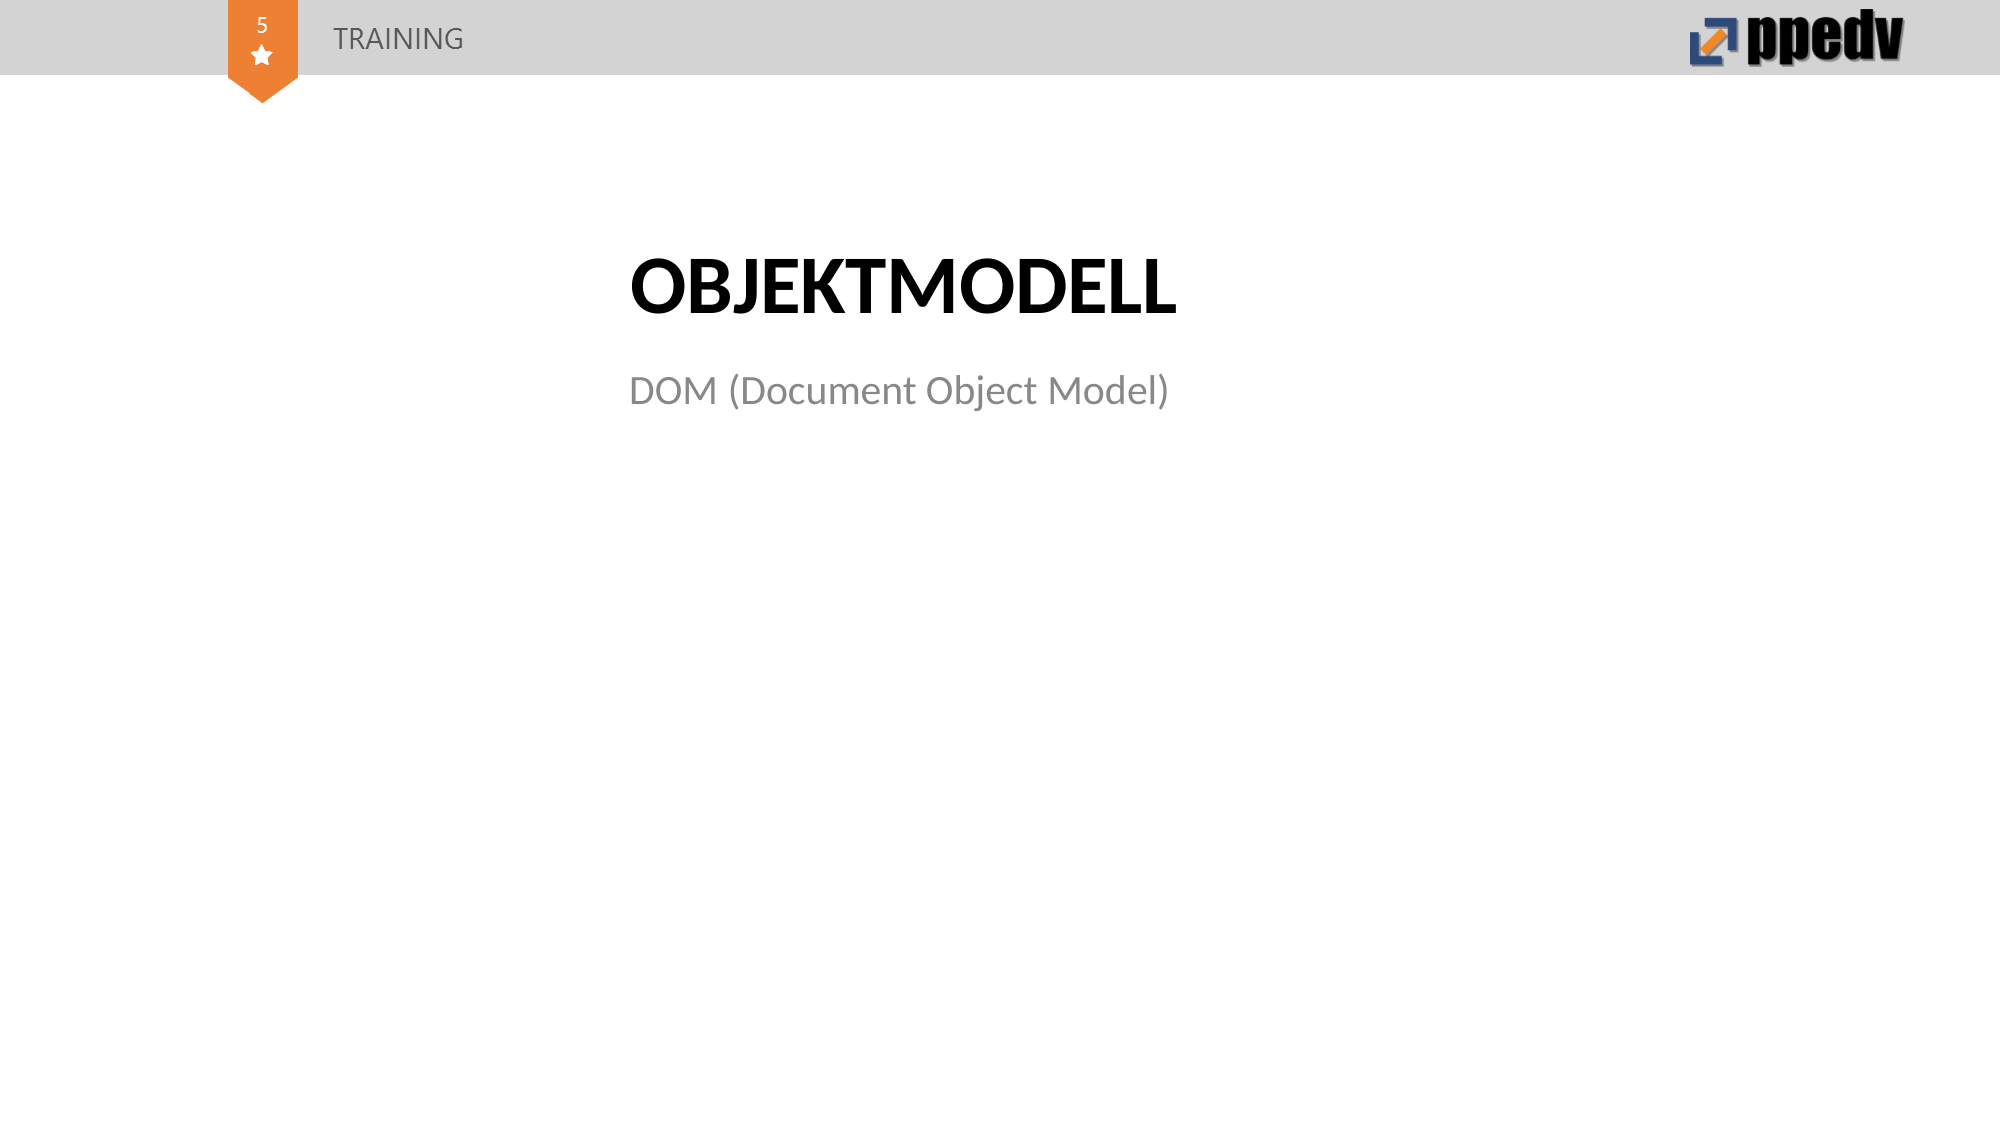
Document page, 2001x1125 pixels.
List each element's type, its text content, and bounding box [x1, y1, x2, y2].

text_box DOM (Document Object Model) [627, 363, 1173, 414]
picture [0, 0, 2000, 104]
title OBJEKTMODELL [628, 185, 1184, 374]
